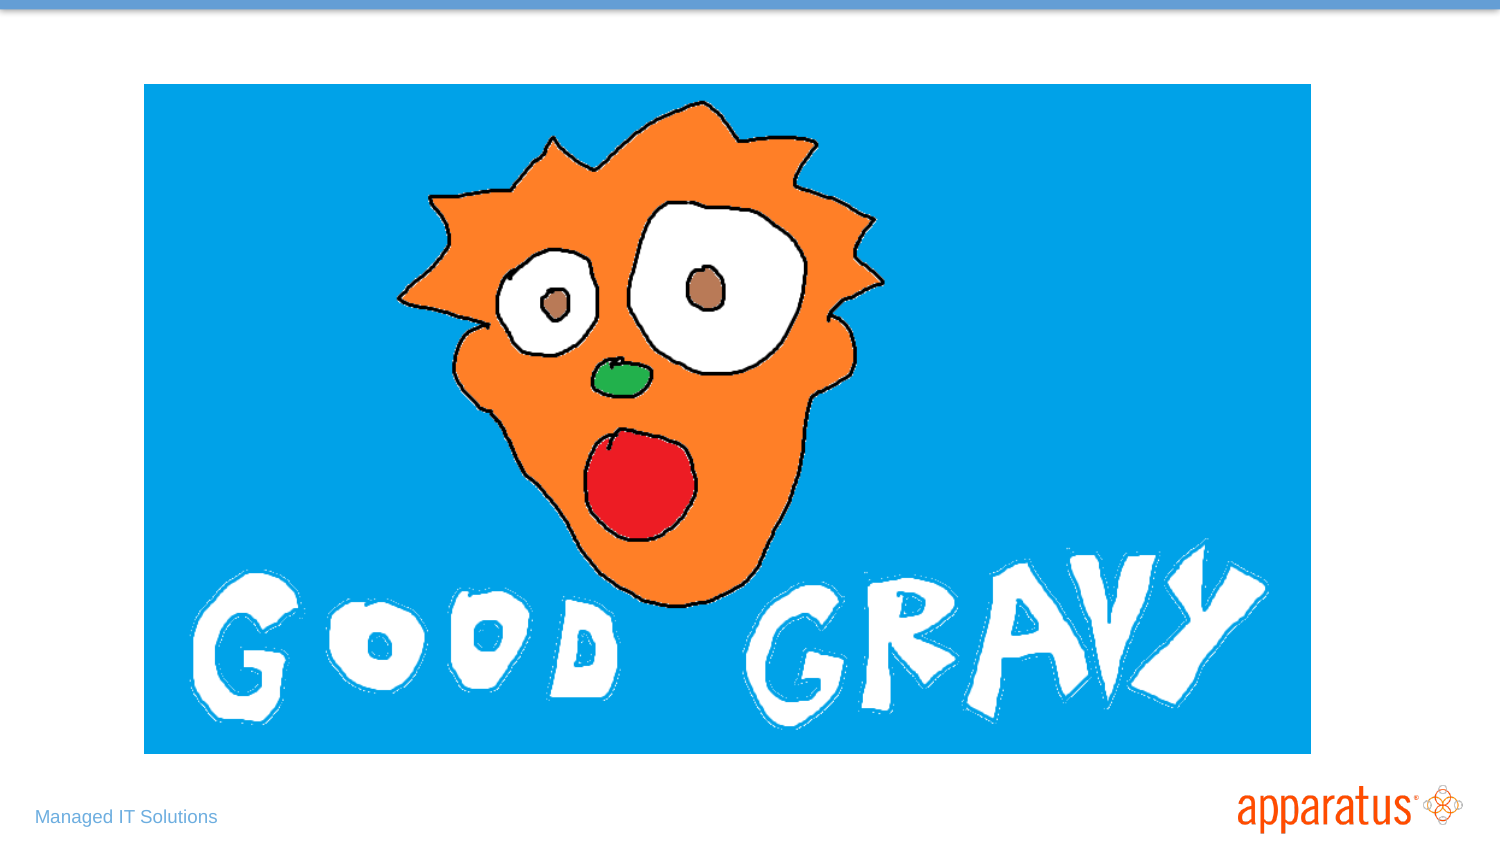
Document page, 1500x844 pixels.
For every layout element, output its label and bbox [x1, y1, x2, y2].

picture [1237, 784, 1463, 834]
list [144, 84, 1312, 754]
